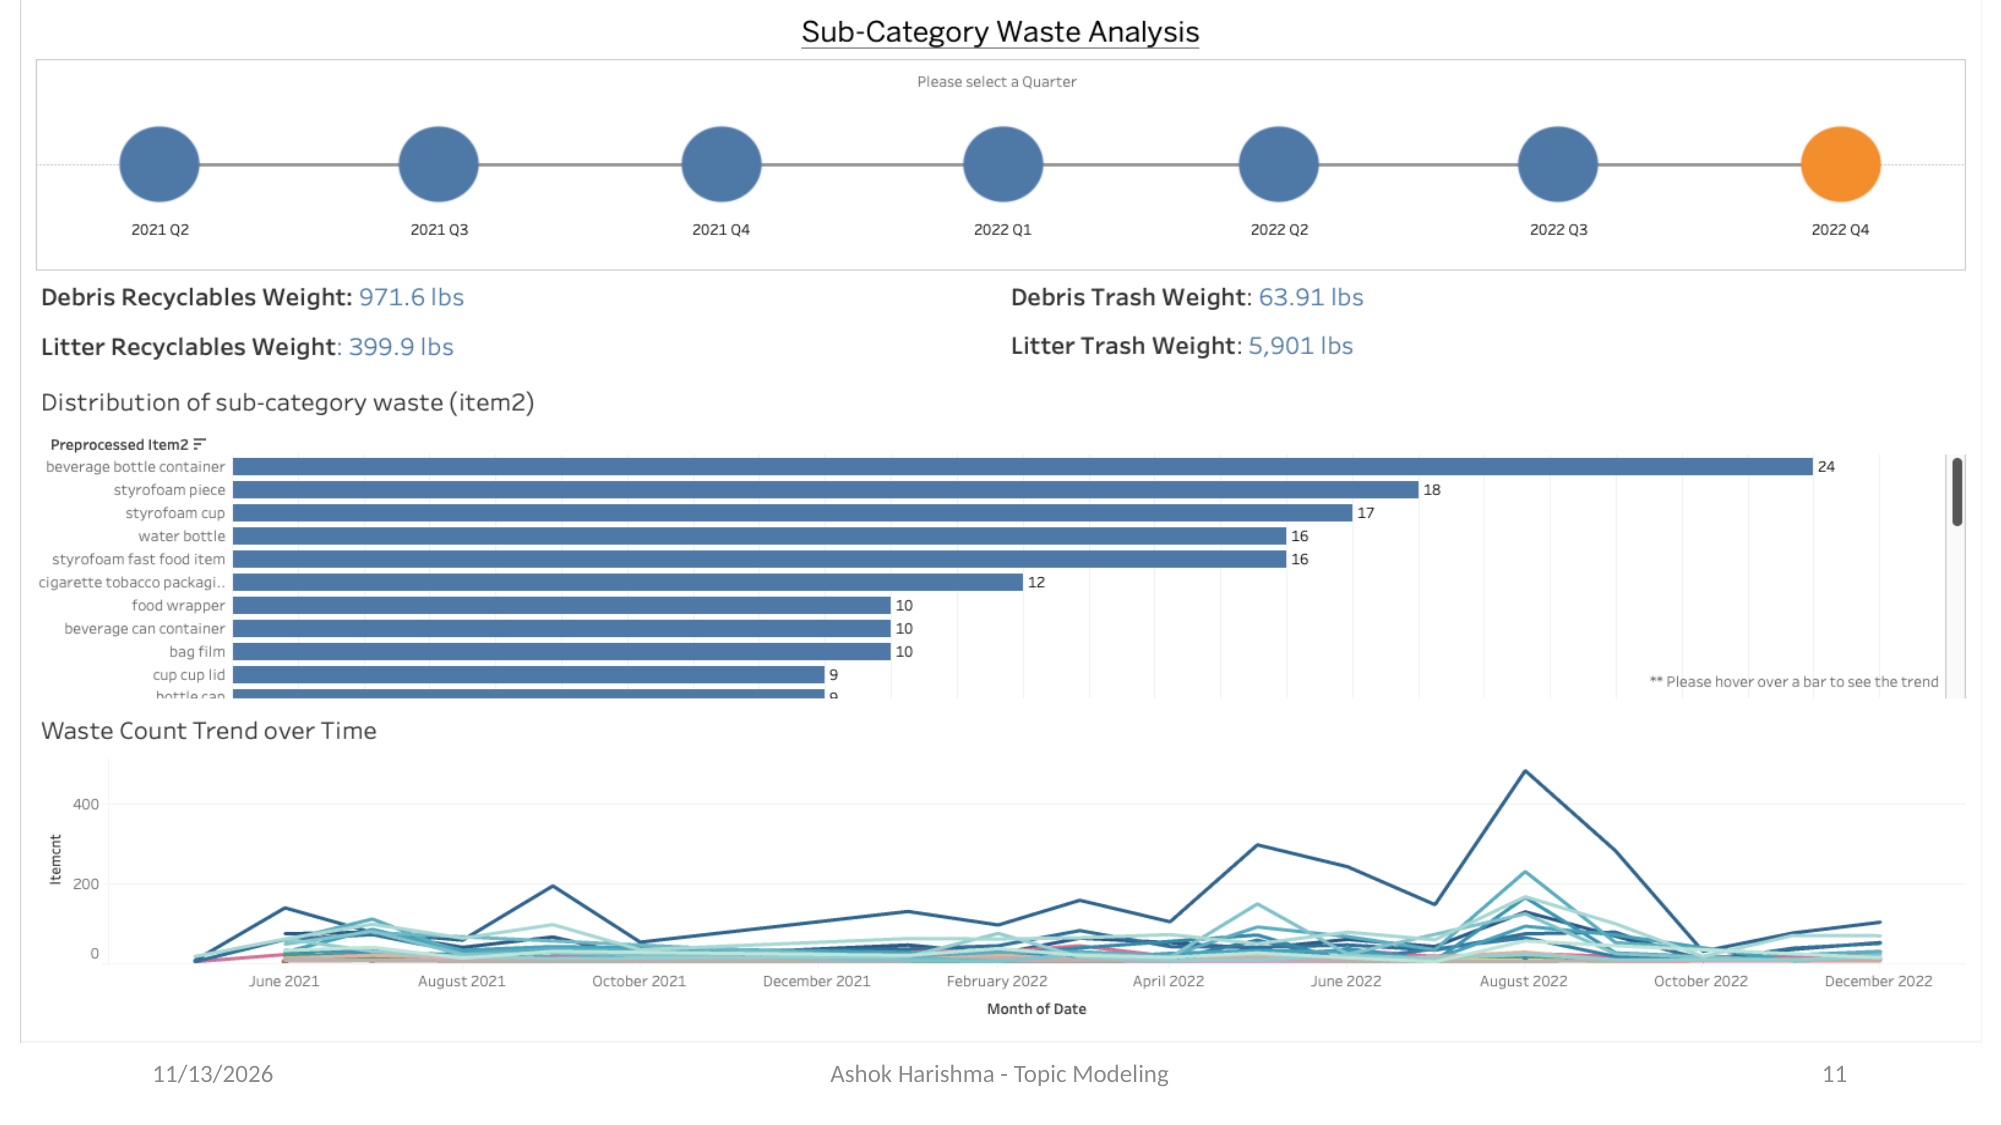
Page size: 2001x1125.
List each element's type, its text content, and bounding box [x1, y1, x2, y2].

footer Ashok Harishma - Topic Modeling [662, 1043, 1338, 1103]
slide_number 10 [1412, 1043, 1863, 1103]
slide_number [137, 1043, 588, 1103]
picture [20, 0, 1982, 1043]
